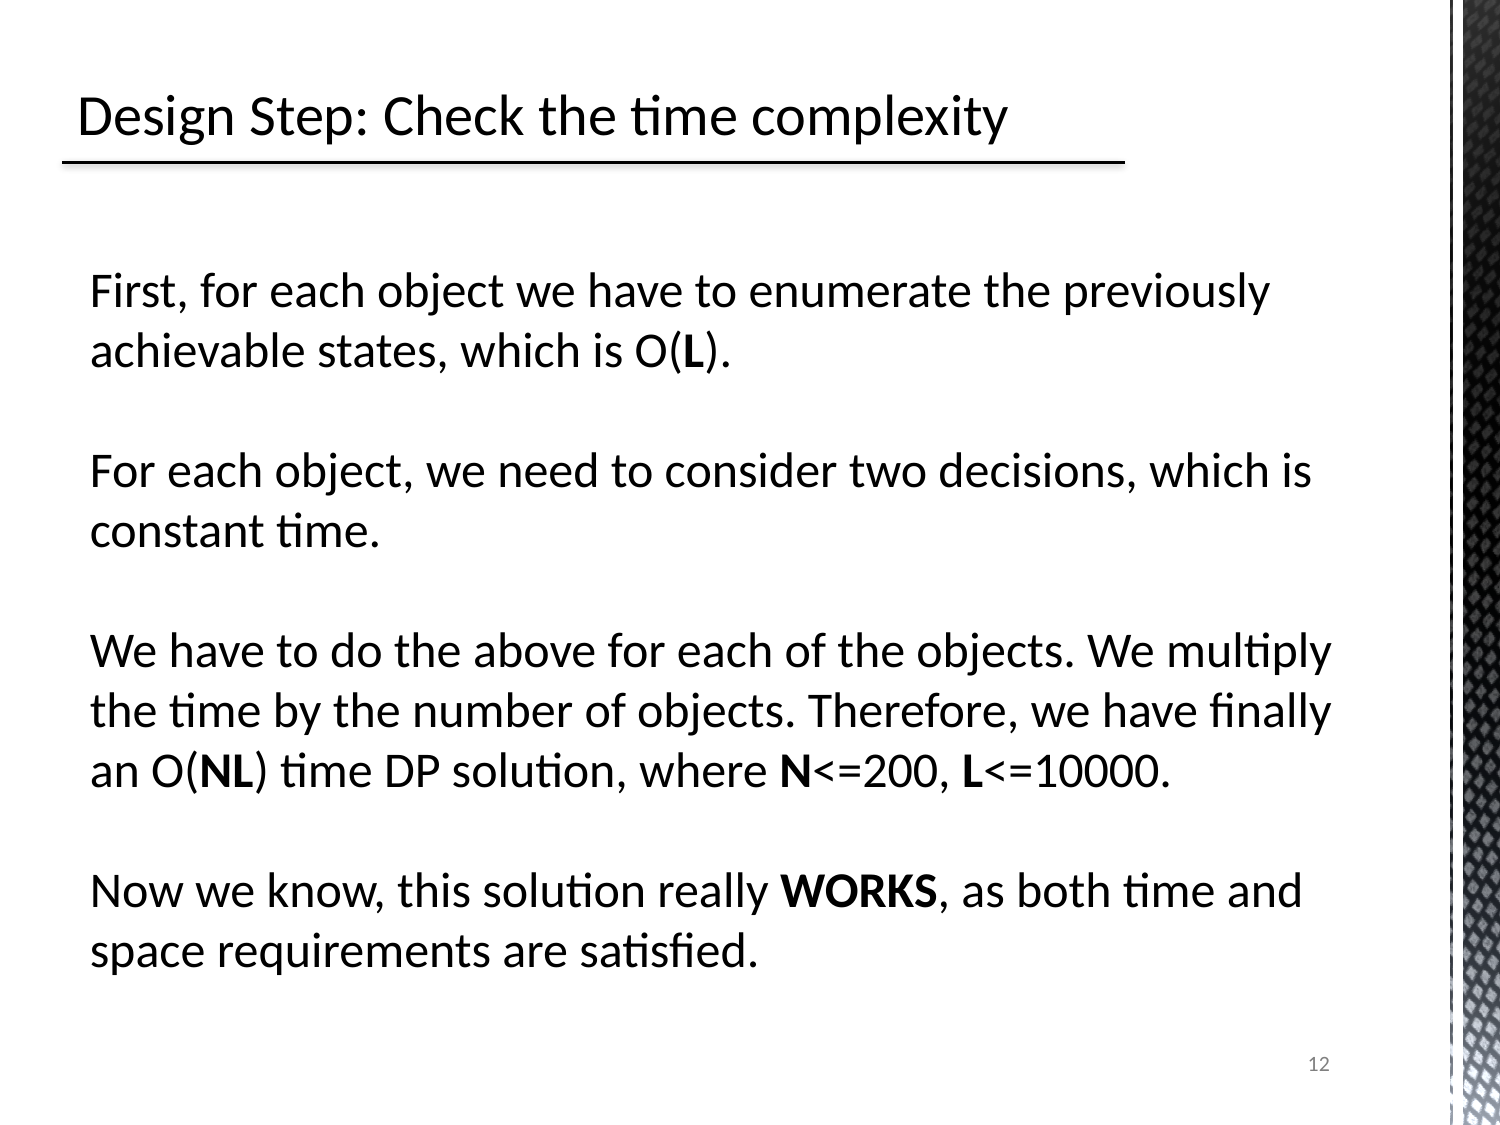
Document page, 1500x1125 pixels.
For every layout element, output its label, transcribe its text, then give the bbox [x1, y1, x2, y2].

title Design Step: Check the time complexity [62, 50, 1125, 160]
slide_number 12 [1275, 1050, 1363, 1075]
text_box First, for each object we have to enumerate the previously achievable states, which is O(L). For each object, we need to consider two decisions, which is constant time. We have to do the above for each of the objects. We multiply the time by the number of objects. Therefore, we have finally an O(NL) time DP solution, where N<=200, L<=10000. Now we know, this solution really WORKS, as both time and space requirements are satisfied. [74, 249, 1350, 985]
title Design Step: Check the time complexity [62, 171, 1125, 175]
picture [1447, 0, 1500, 1125]
